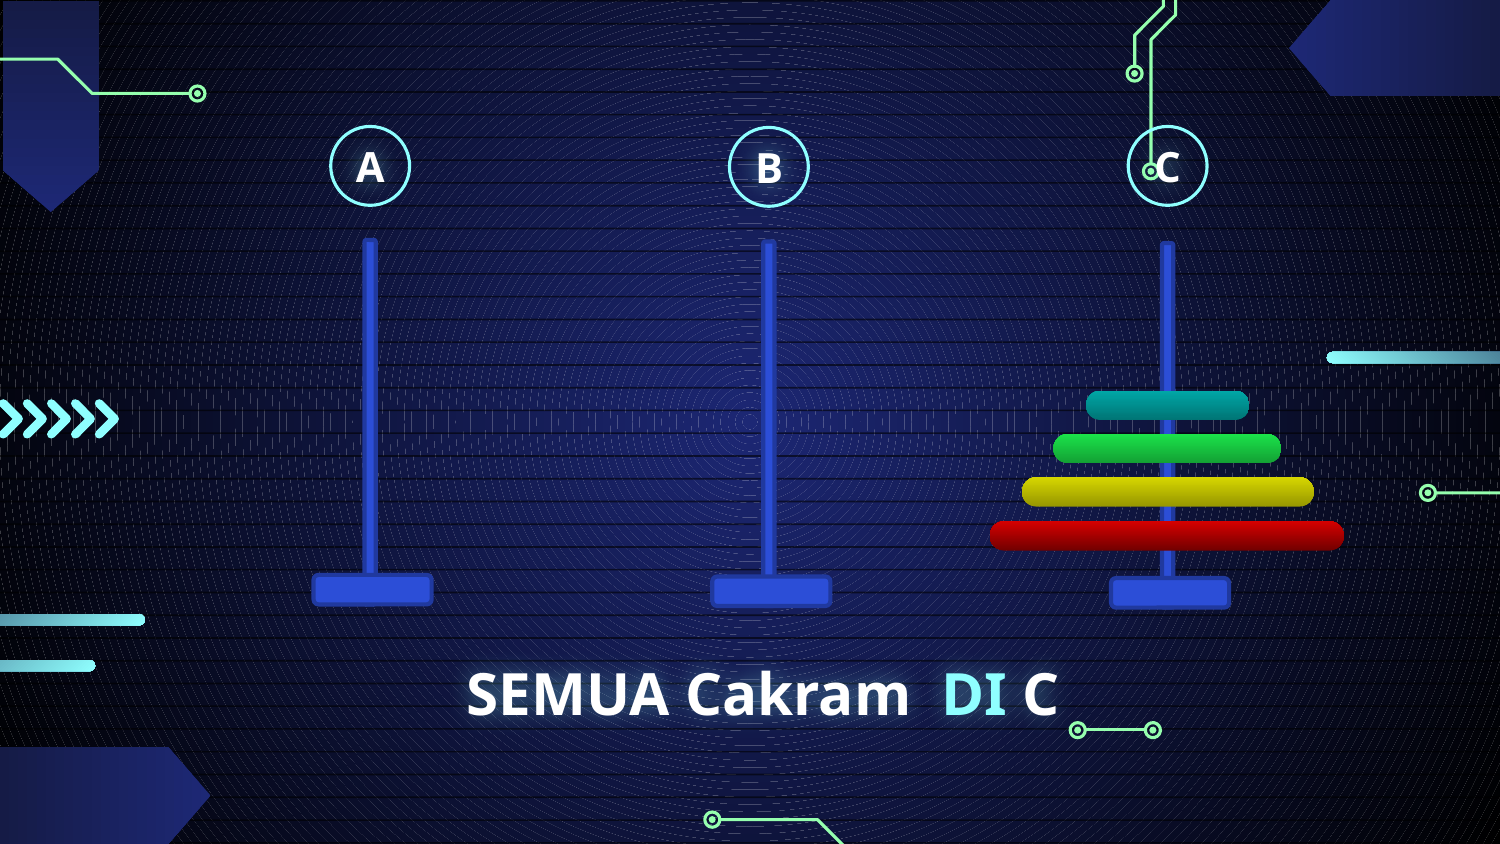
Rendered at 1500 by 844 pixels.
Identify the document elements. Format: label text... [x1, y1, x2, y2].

text_box [761, 239, 777, 574]
text_box [311, 572, 434, 607]
text_box [1159, 466, 1176, 475]
text_box [1159, 509, 1176, 519]
text_box [1019, 475, 1316, 509]
text_box [1159, 553, 1176, 575]
text_box [362, 237, 378, 572]
text_box [1159, 240, 1176, 388]
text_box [315, 118, 1223, 214]
text_box SEMUA Cakram DI C [95, 623, 1432, 762]
text_box [1051, 431, 1284, 466]
text_box [710, 574, 833, 609]
text_box [1159, 423, 1176, 431]
text_box [1108, 575, 1232, 610]
text_box [987, 519, 1346, 553]
text_box [1083, 388, 1252, 423]
